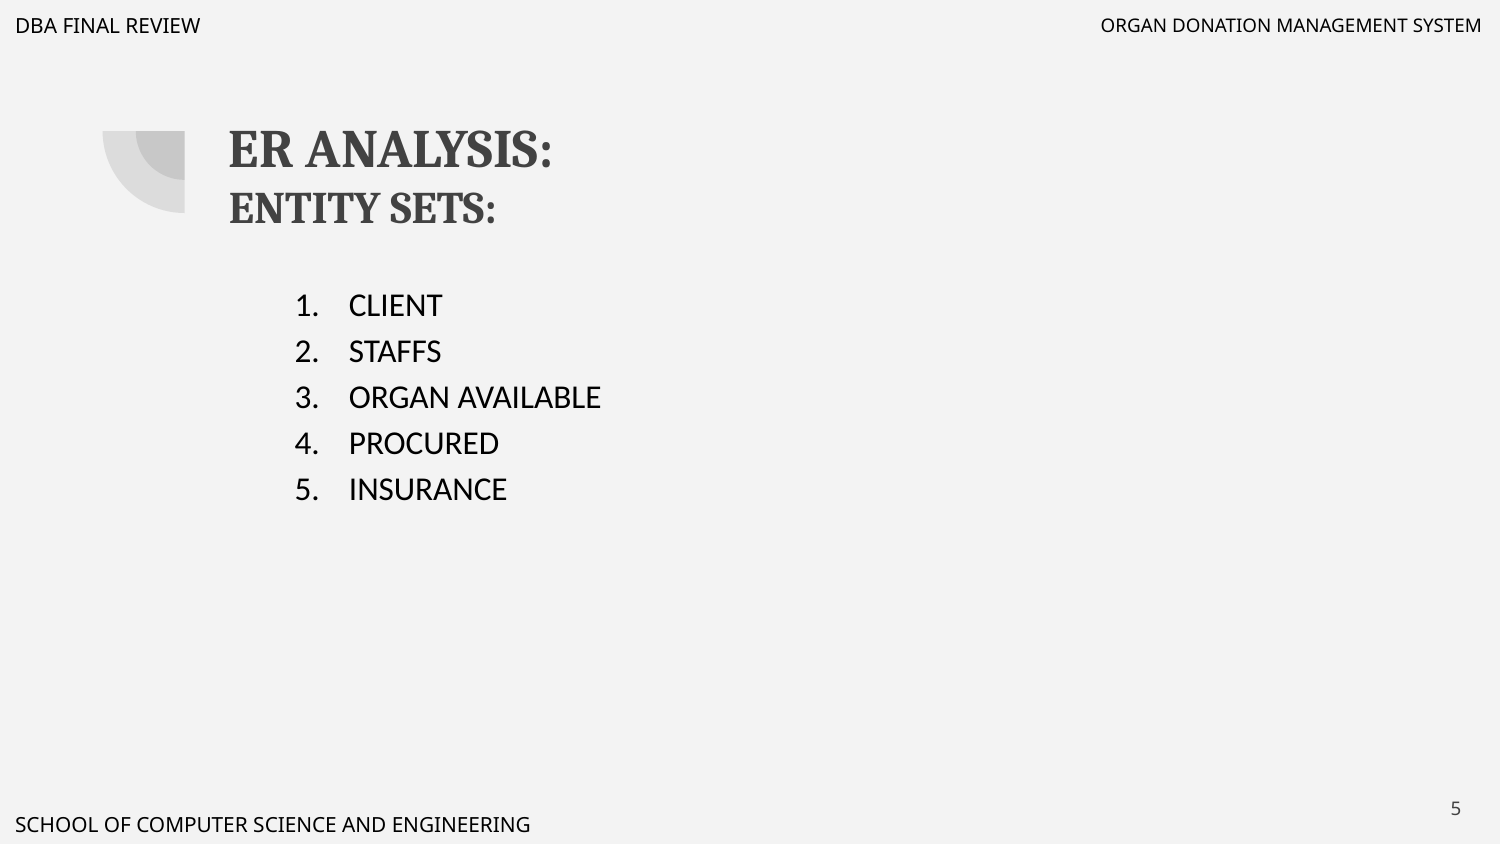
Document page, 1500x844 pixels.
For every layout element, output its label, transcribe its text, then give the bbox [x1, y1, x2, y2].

text_box ORGAN DONATION MANAGEMENT SYSTEM [935, 2, 1500, 48]
slide_number ‹#› [1386, 777, 1477, 842]
title ER ANALYSIS: ENTITY SETS: [213, 98, 1368, 263]
text_box SCHOOL OF COMPUTER SCIENCE AND ENGINEERING [0, 799, 789, 844]
list CLIENT STAFFS ORGAN AVAILABLE PROCURED INSURANCE [258, 262, 1368, 722]
text_box DBA FINAL REVIEW [0, 0, 330, 51]
